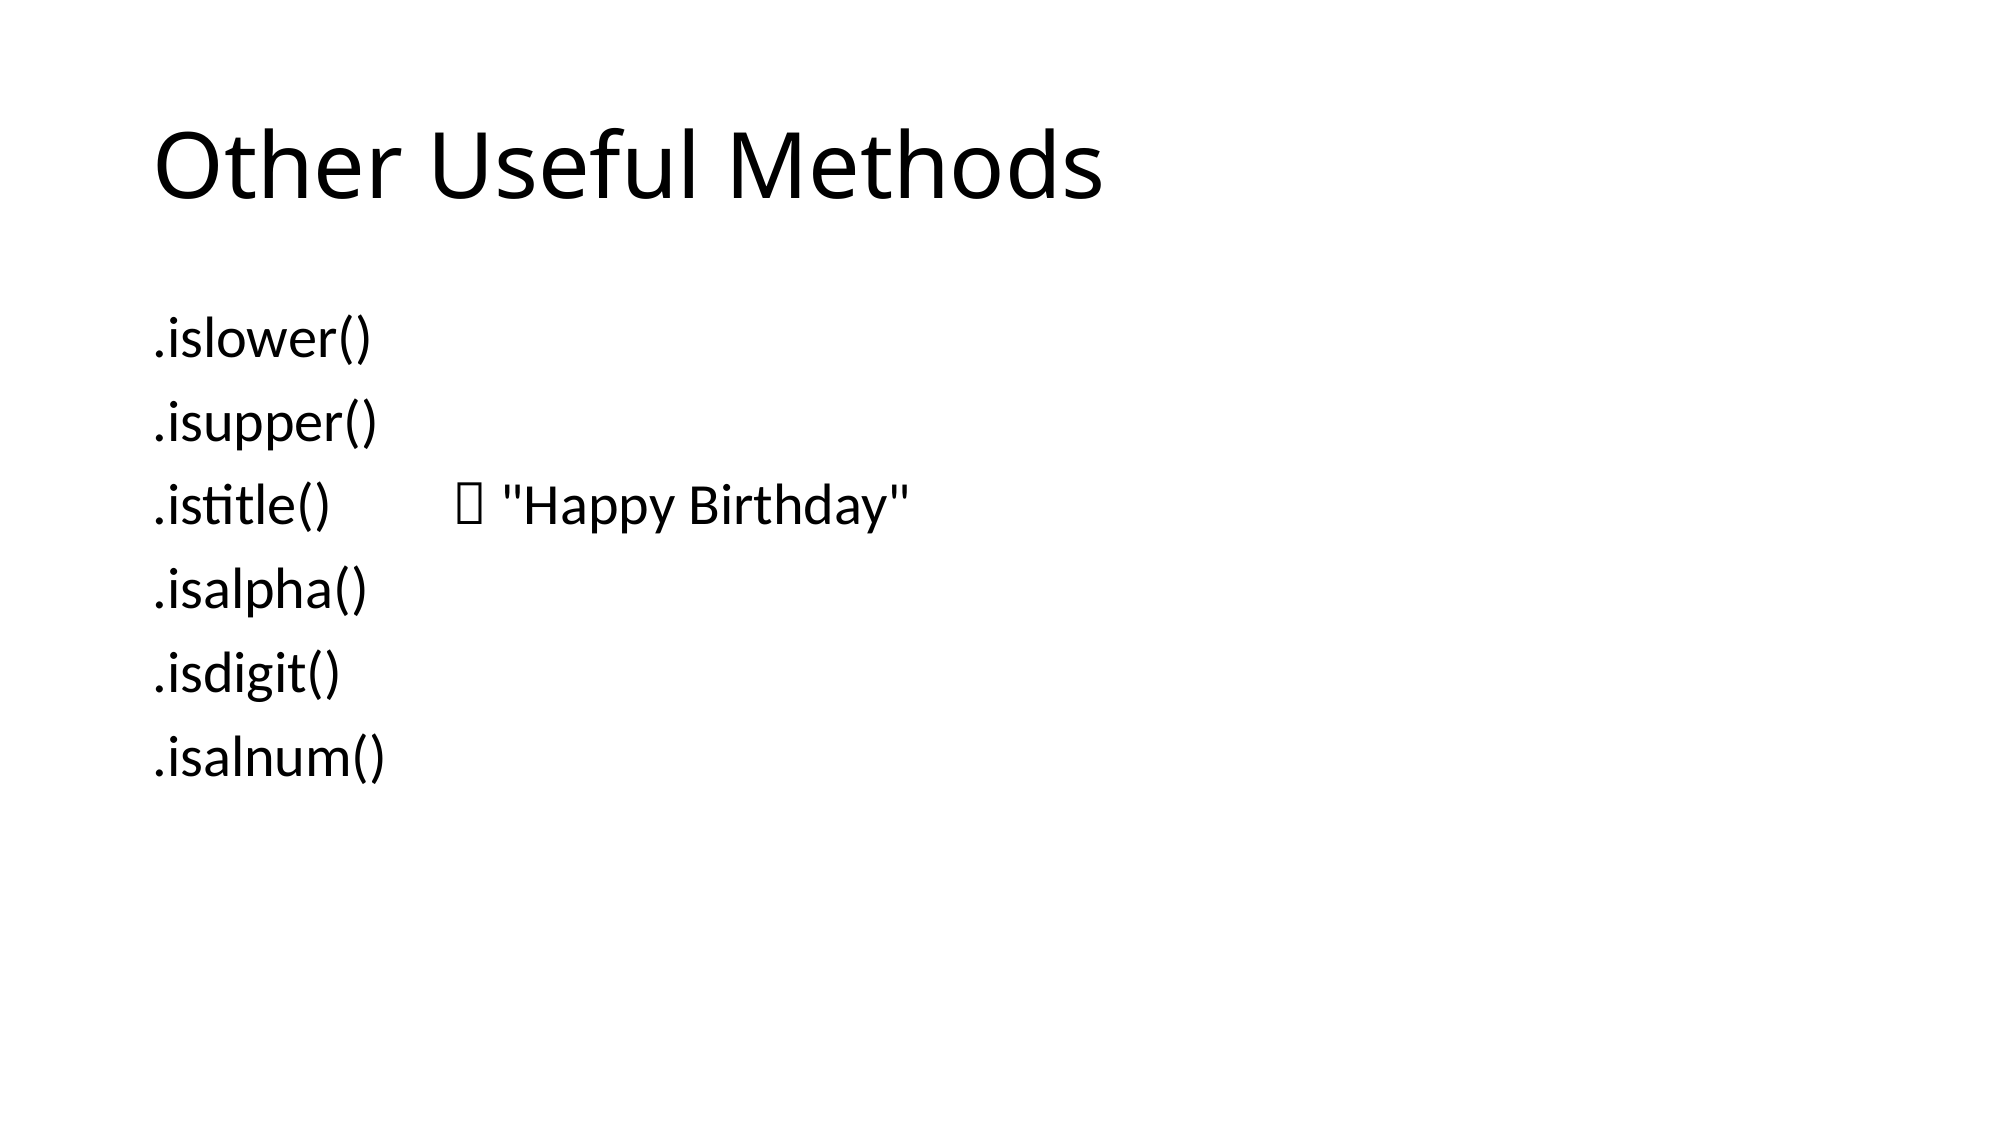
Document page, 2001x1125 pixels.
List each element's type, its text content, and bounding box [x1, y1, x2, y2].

list .islower() .isupper() .istitle()  "Happy Birthday" .isalpha() .isdigit() .isalnum() [137, 299, 1863, 1014]
title Other Useful Methods [137, 59, 1863, 278]
